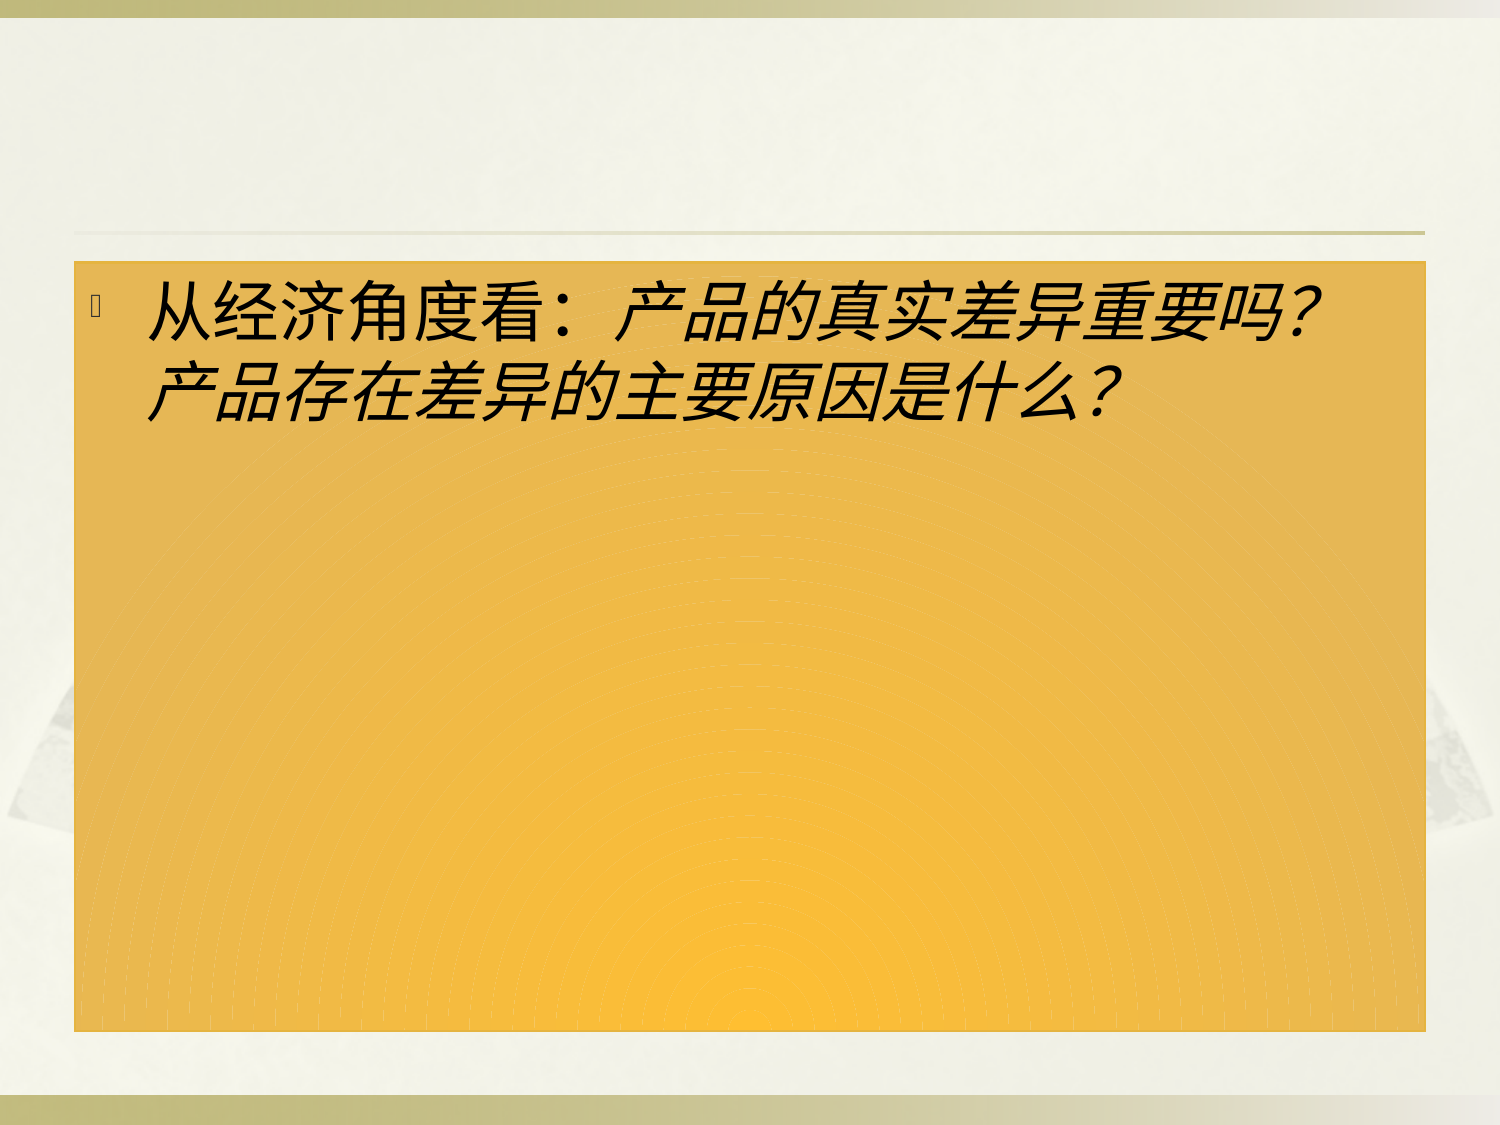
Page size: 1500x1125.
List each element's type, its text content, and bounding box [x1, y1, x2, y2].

list 从经济角度看：产品的真实差异重要吗？产品存在差异的主要原因是什么？ [74, 261, 1426, 1032]
